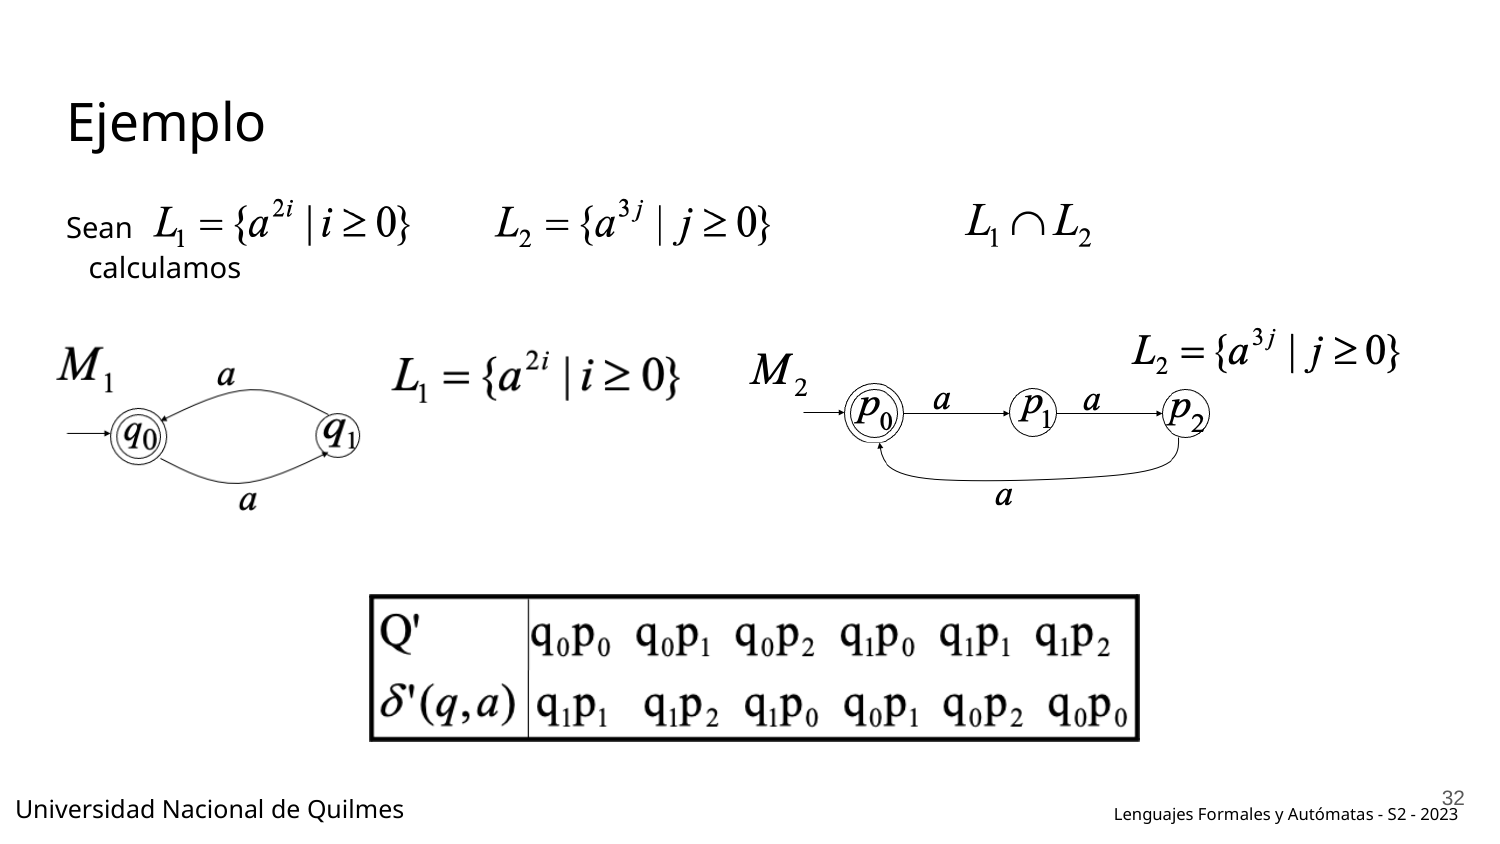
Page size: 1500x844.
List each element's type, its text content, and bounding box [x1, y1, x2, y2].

picture [744, 317, 1409, 506]
list Sean calculamos [51, 189, 1449, 750]
picture [368, 594, 1140, 742]
subtitle Universidad Nacional de Quilmes [0, 781, 524, 844]
title Ejemplo [51, 72, 1449, 167]
text_box Lenguajes Formales y Autómatas - S2 - 2023 [1098, 788, 1500, 837]
slide_number ‹#› [1389, 764, 1480, 830]
picture [957, 188, 1099, 254]
picture [50, 331, 689, 513]
picture [147, 188, 781, 254]
